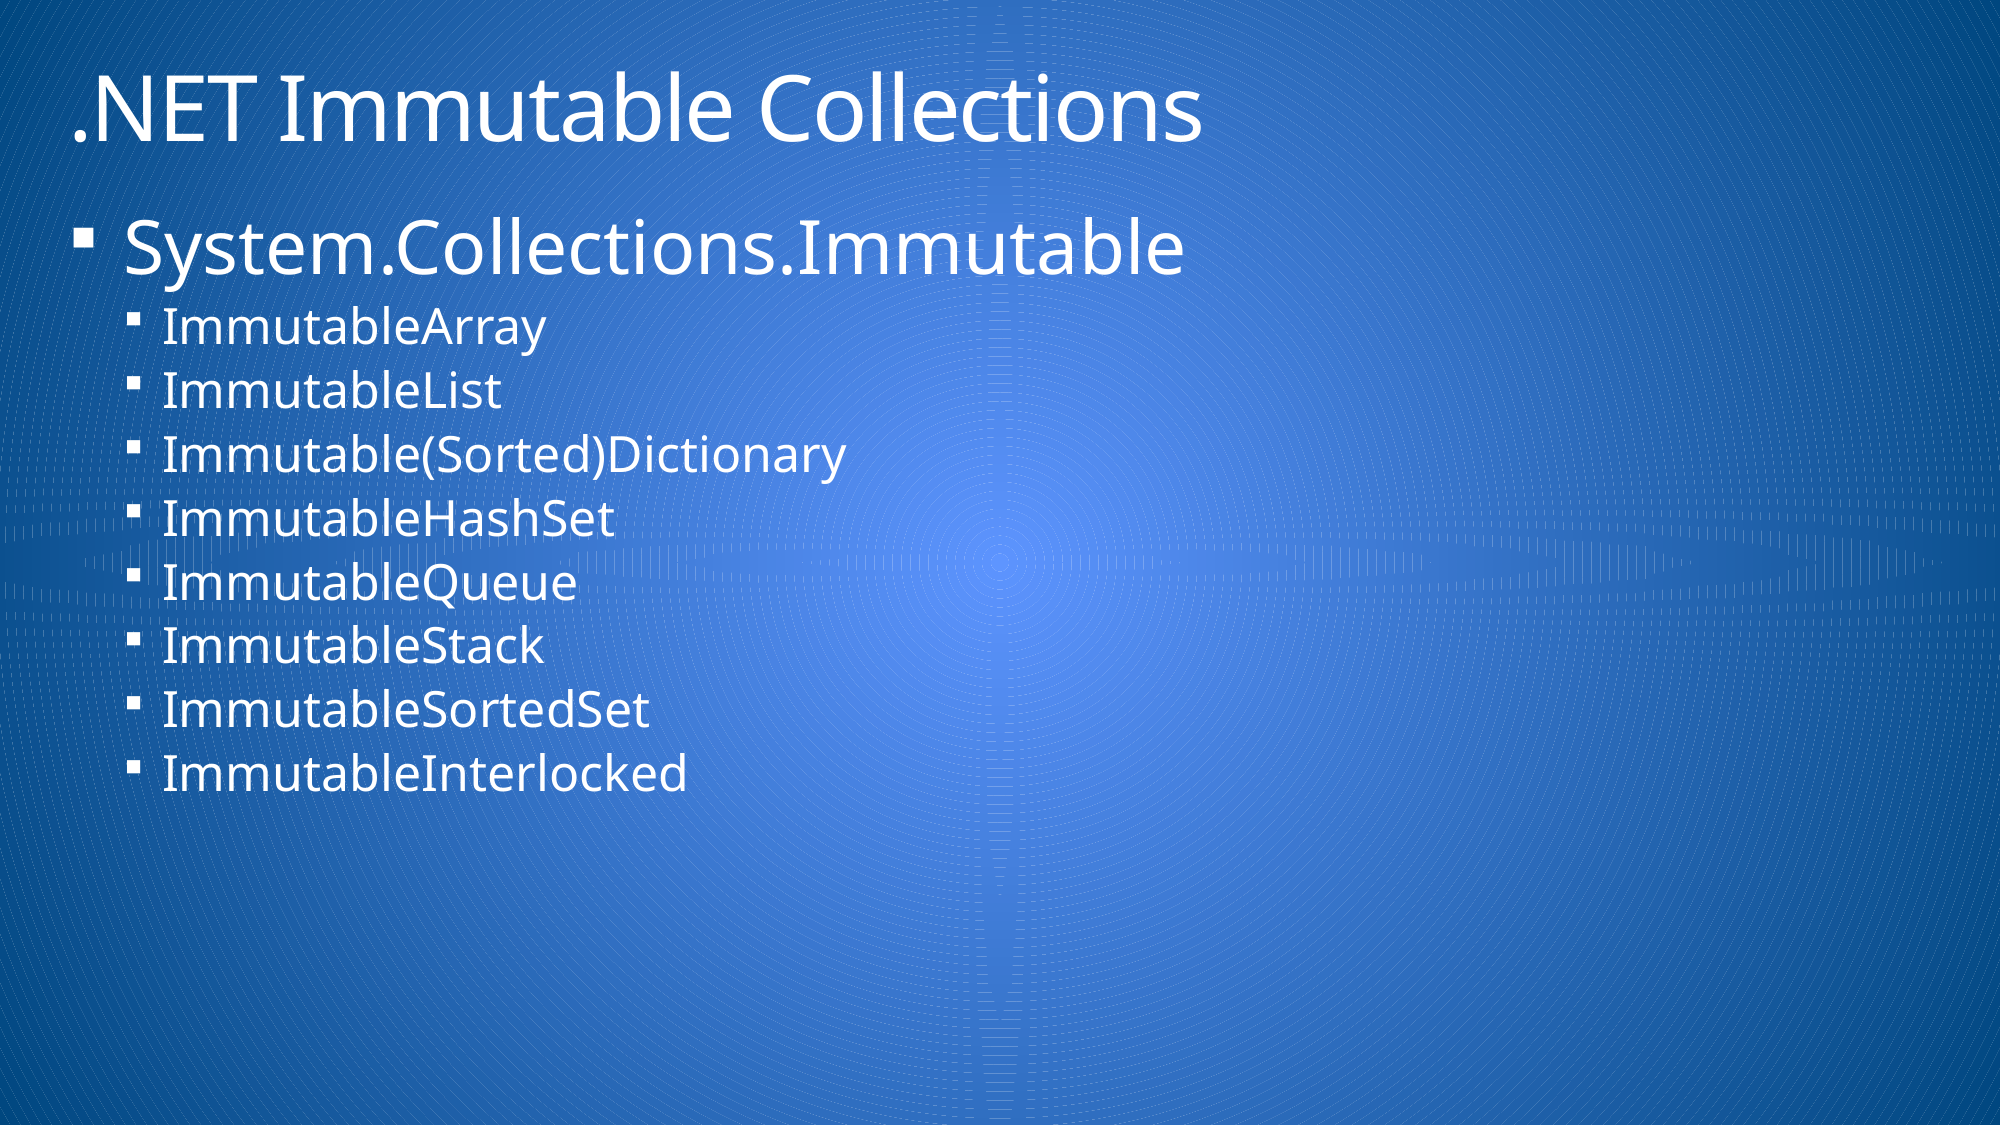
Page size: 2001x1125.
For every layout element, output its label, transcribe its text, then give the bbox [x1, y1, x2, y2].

list System.Collections.Immutable ImmutableArray ImmutableList Immutable(Sorted)Dictionary ImmutableHashSet ImmutableQueue ImmutableStack ImmutableSortedSet ImmutableInterlocked [44, 196, 1956, 974]
title .NET Immutable Collections [44, 47, 1957, 196]
